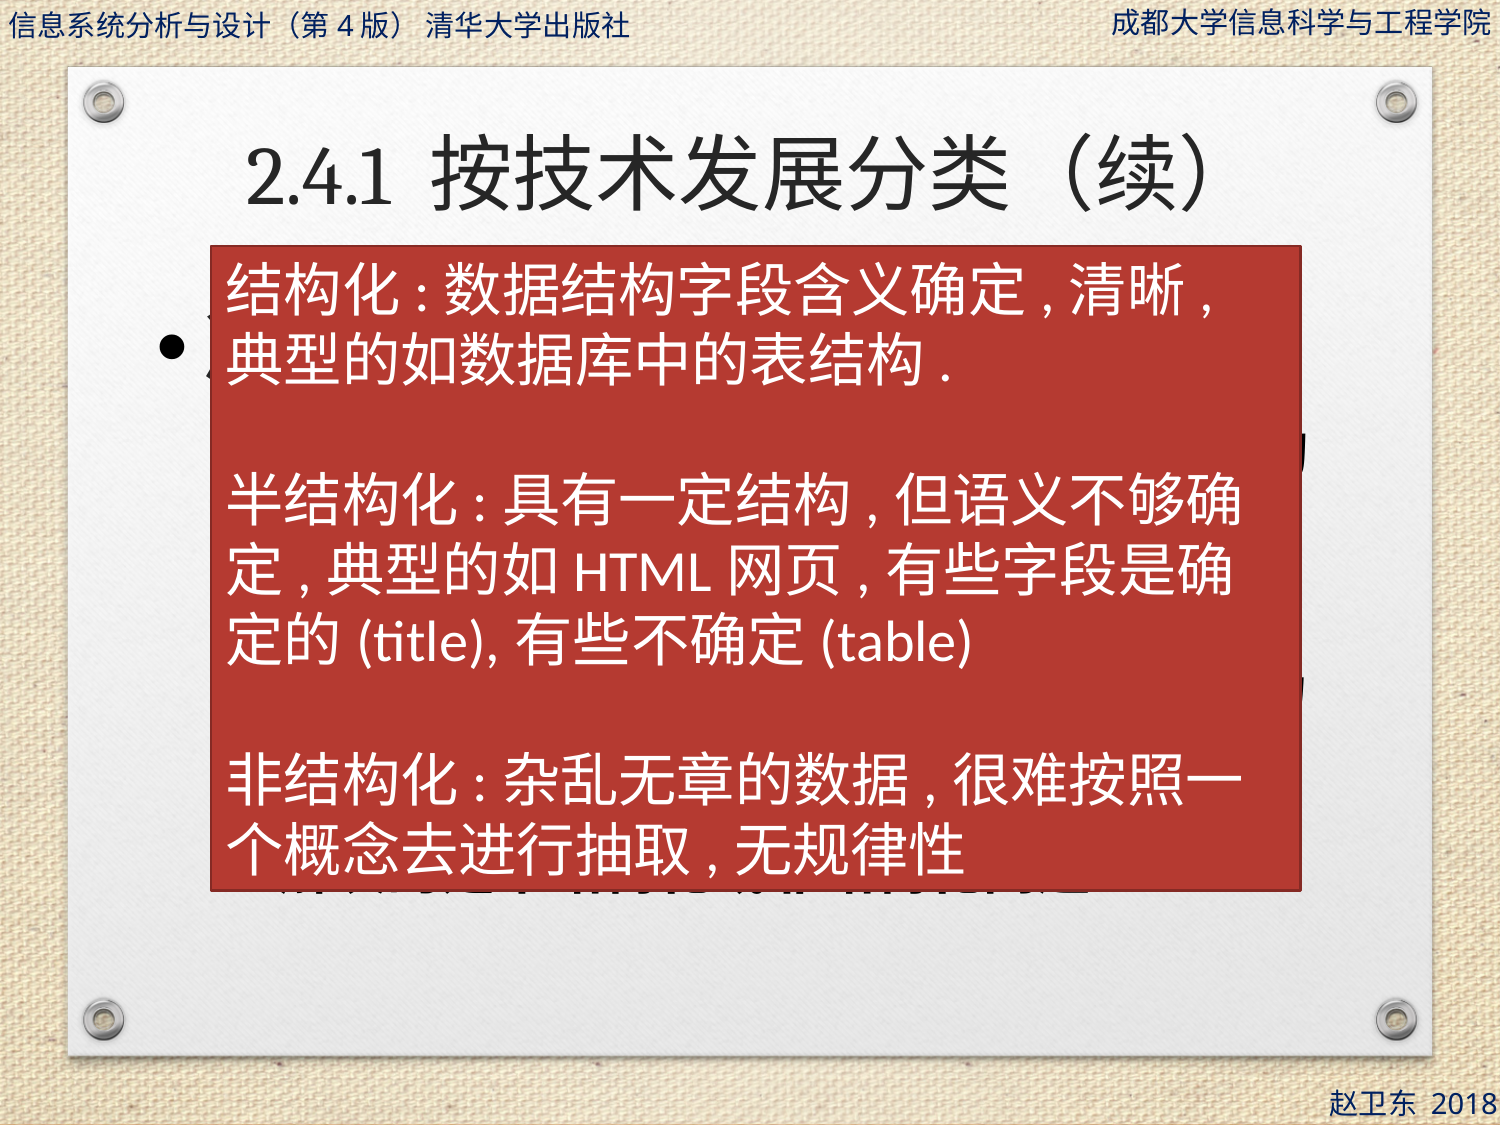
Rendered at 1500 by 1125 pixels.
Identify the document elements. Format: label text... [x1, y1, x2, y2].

picture [0, 0, 1500, 1125]
text_box 结构化:数据结构字段含义确定,清晰,典型的如数据库中的表结构. 半结构化:具有一定结构,但语义不够确定,典型的如HTML网页,有些字段是确定的(title),有些不确定(table) 非结构化:杂乱无章的数据,很难按照一个概念去进行抽取,无规律性 [210, 245, 1302, 892]
list 决策支持系统（DSS） 利用数据和模型，帮助决策人员解决非结构化或半结构化问题的人机交互计算机系统 面向决策、中高层管理人员 强调系统的灵活性、易用性、快速响应能力 用户驱动和模型驱动 解决的是半结构化或非结构化问题 [141, 290, 1359, 1018]
title 2.4.1 按技术发展分类（续） [196, 107, 1312, 237]
